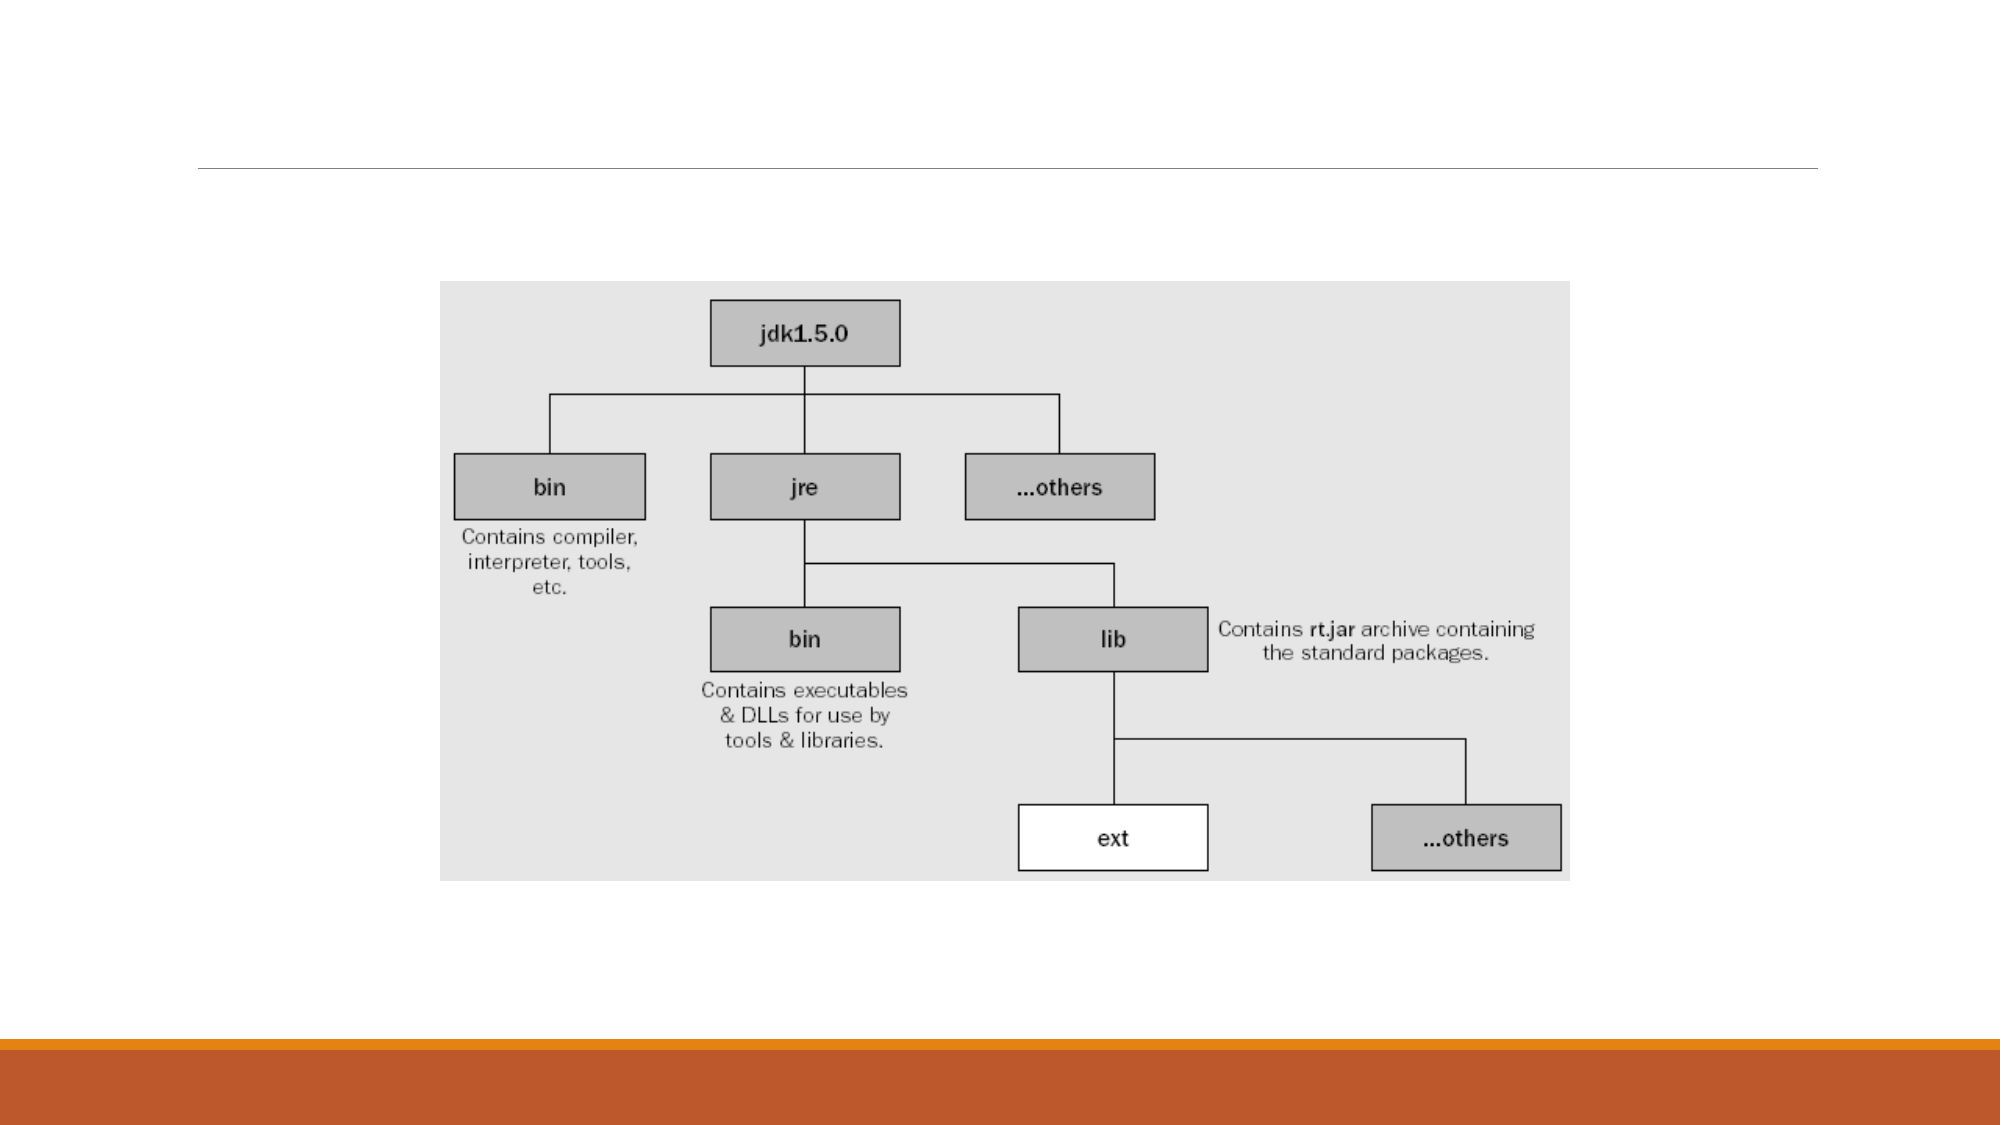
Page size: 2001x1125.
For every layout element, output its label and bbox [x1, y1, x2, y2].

list [439, 281, 1571, 881]
